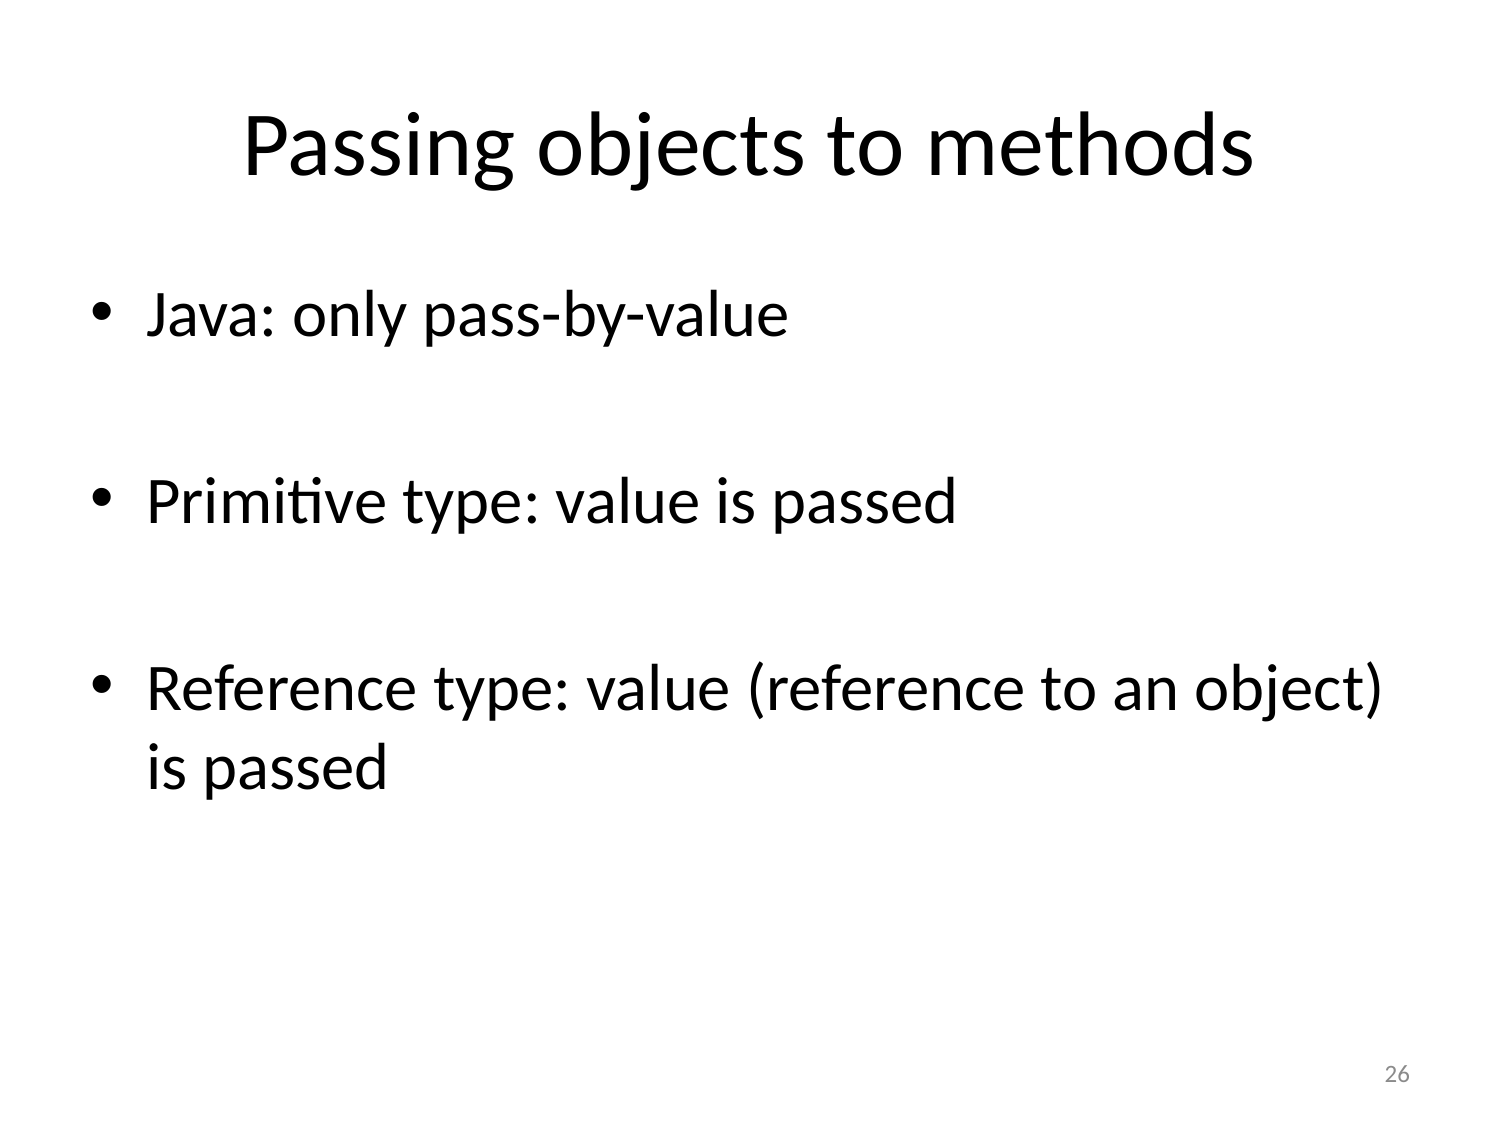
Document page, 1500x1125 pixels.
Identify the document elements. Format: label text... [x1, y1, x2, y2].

title Passing objects to methods [75, 45, 1425, 233]
list Java: only pass-by-value Primitive type: value is passed Reference type: value (reference to an object) is passed [75, 262, 1425, 1005]
slide_number 26 [1074, 1042, 1425, 1103]
